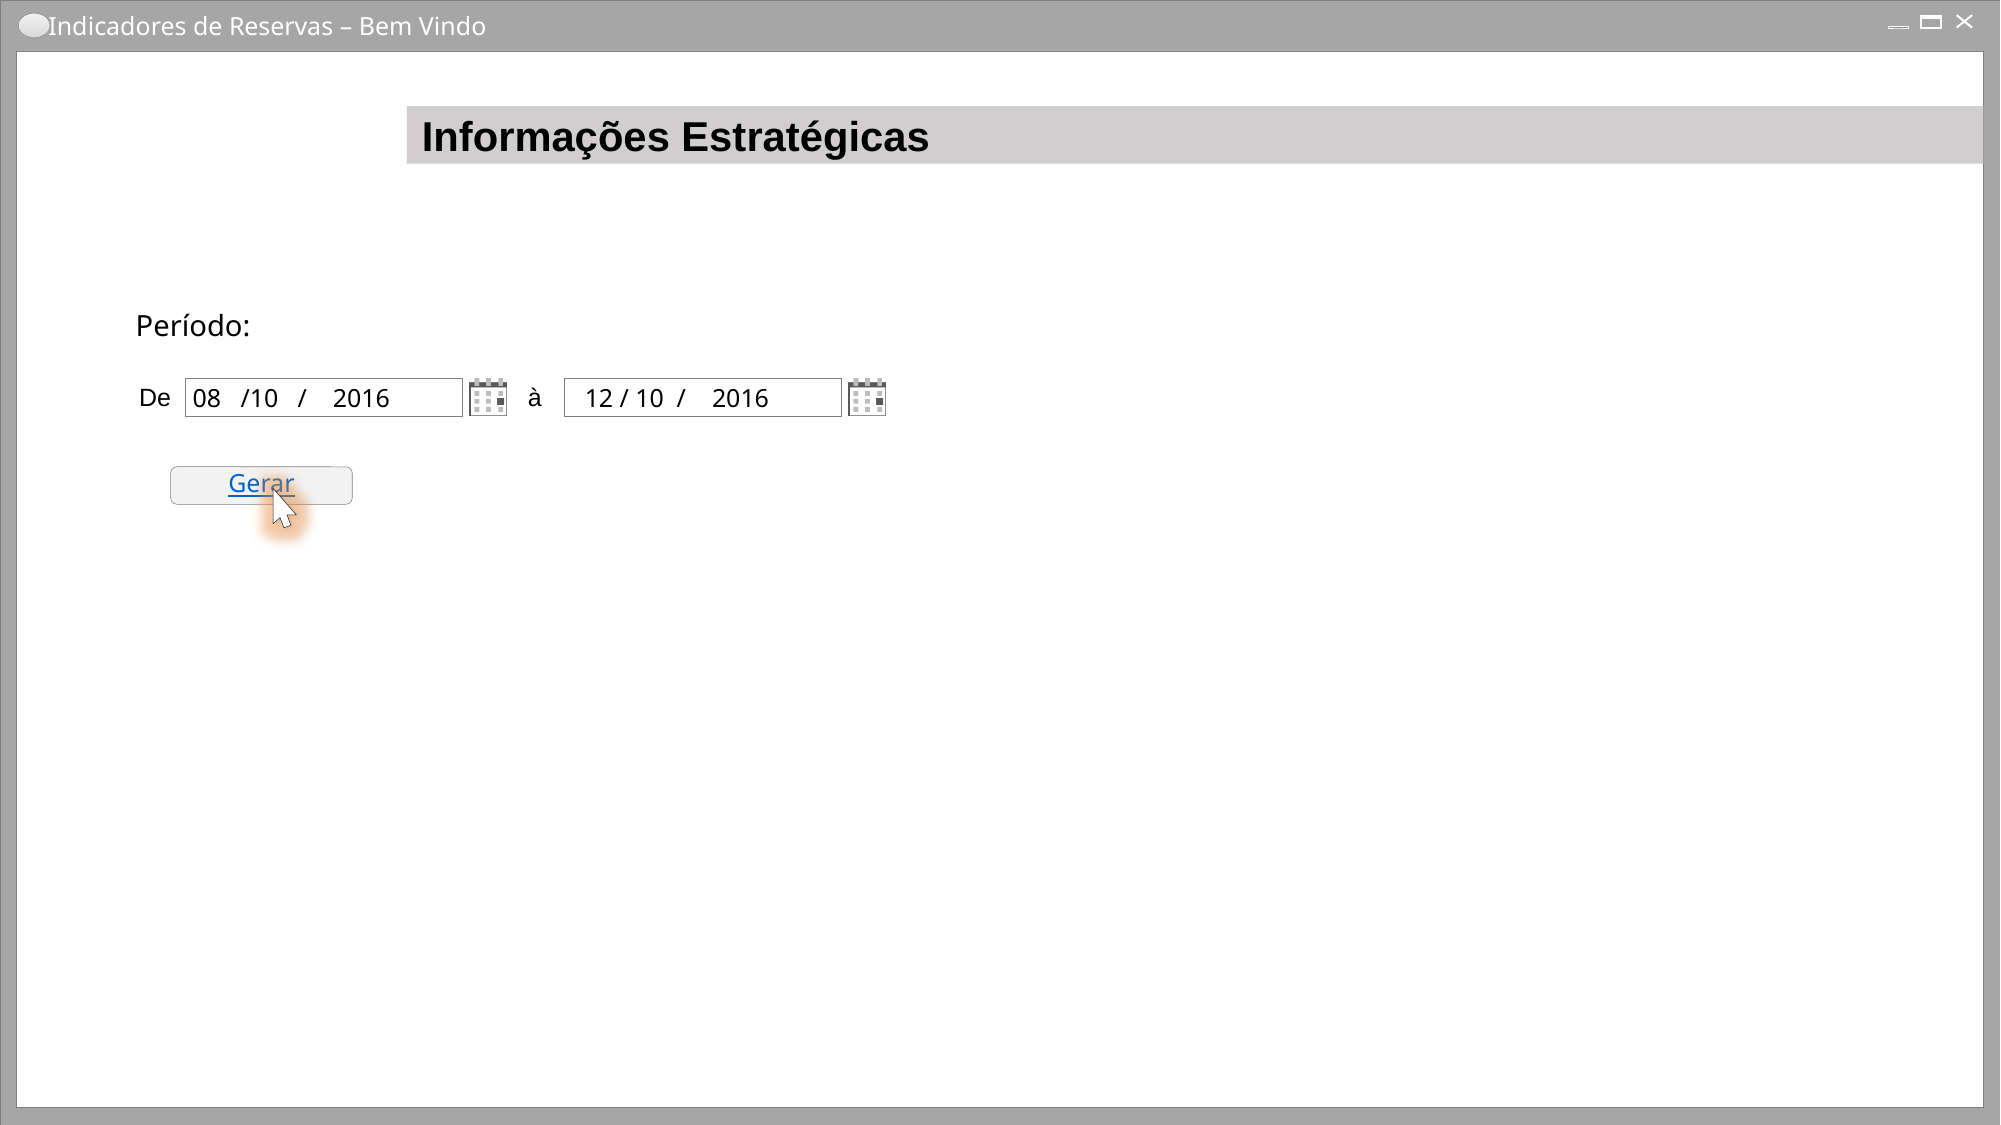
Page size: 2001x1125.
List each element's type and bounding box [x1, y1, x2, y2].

text_box [0, 0, 2000, 1125]
text_box [185, 378, 507, 416]
text_box [564, 378, 886, 416]
